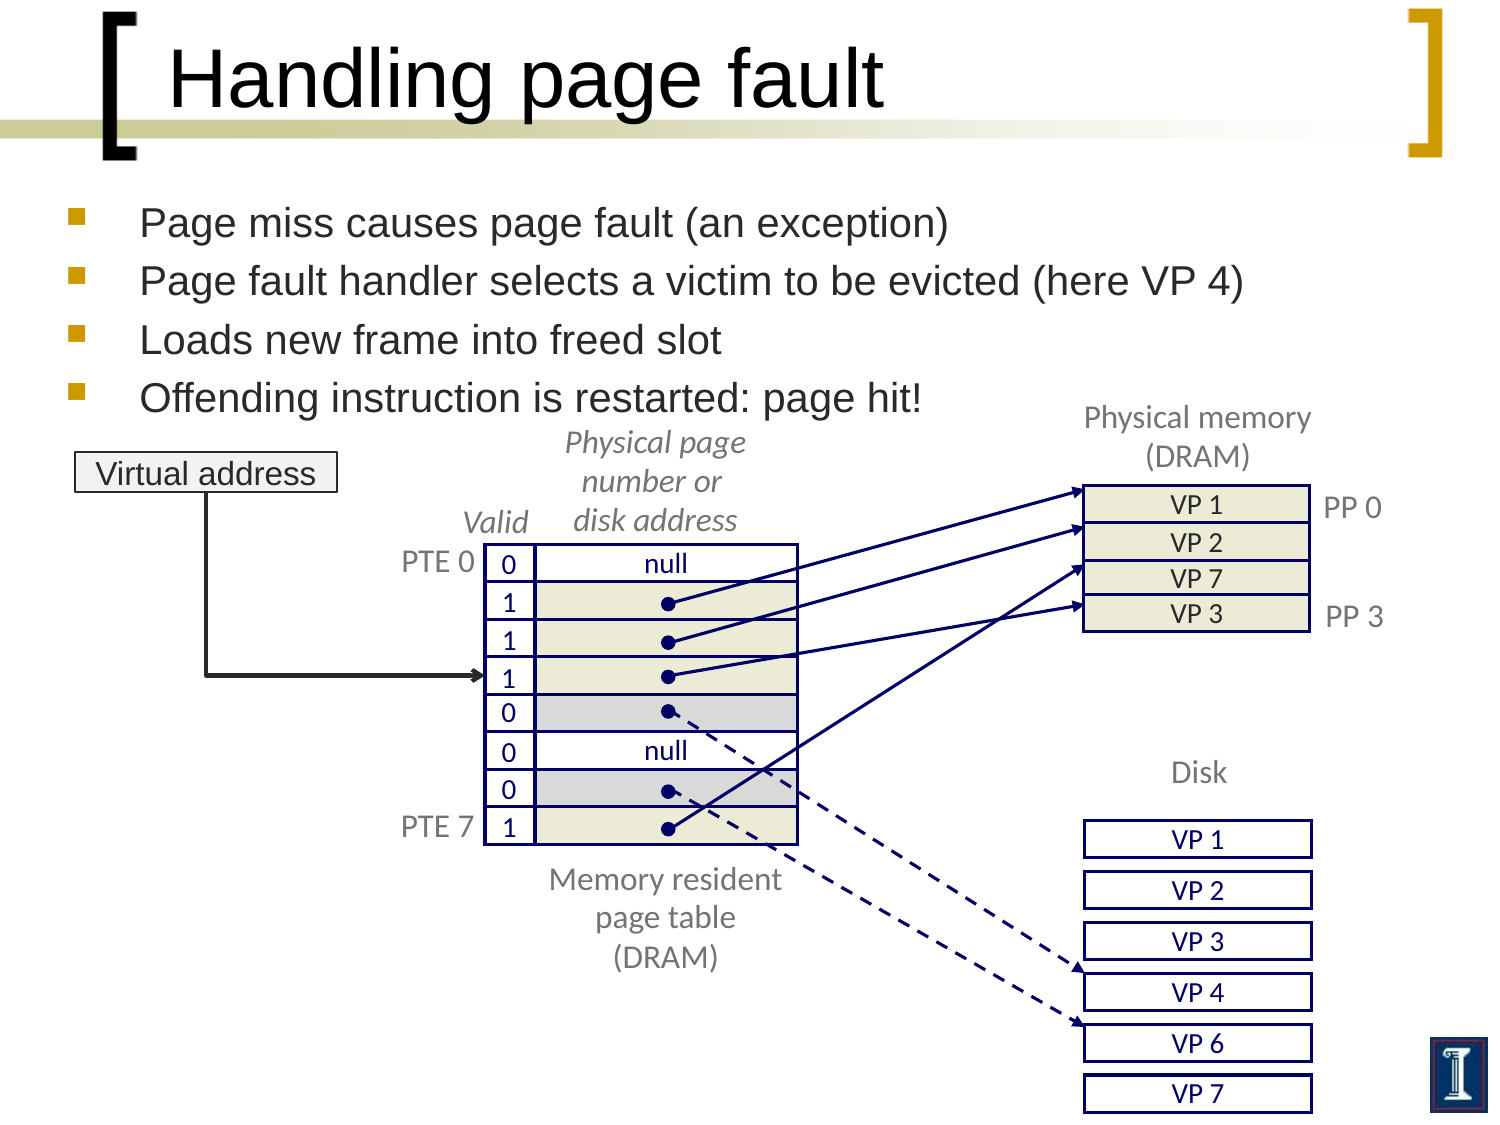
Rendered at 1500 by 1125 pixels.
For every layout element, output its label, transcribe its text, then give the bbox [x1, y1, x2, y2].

text_box VP 7 [1084, 1074, 1312, 1113]
text_box Physical memory (DRAM) [1068, 389, 1327, 484]
text_box PP 3 [1310, 588, 1400, 643]
title Handling page fault [152, 0, 1413, 132]
text_box 0 [486, 764, 532, 814]
text_box 0 [490, 539, 532, 577]
list Page miss causes page fault (an exception) Page fault handler selects a victim to be evicted (here VP 4) Loads new frame into freed slot Offending instruction is restarted: page hit! [50, 188, 1414, 313]
text_box 1 [487, 615, 532, 666]
text_box [535, 581, 798, 619]
text_box [662, 670, 675, 684]
text_box [662, 785, 675, 798]
text_box [535, 656, 798, 694]
text_box 1 [487, 577, 532, 615]
text_box PTE 0 [442, 533, 490, 589]
text_box [531, 694, 535, 732]
text_box Virtual address [75, 452, 248, 492]
text_box [675, 524, 1083, 642]
picture [1430, 1037, 1488, 1113]
text_box VP 3 [1084, 922, 1312, 960]
text_box 0 [486, 687, 531, 727]
text_box VP 4 [1084, 973, 1312, 1011]
text_box [531, 656, 535, 694]
text_box [535, 770, 760, 806]
text_box [670, 600, 1085, 676]
text_box [535, 806, 798, 845]
text_box PTE 7 [385, 798, 490, 853]
text_box VP 2 [1083, 523, 1310, 561]
text_box [535, 694, 798, 732]
text_box VP 3 [1083, 594, 1310, 632]
text_box [662, 597, 675, 611]
text_box 1 [490, 814, 532, 853]
text_box Memory resident page table (DRAM) [533, 850, 798, 984]
text_box [662, 636, 675, 649]
text_box PP 0 [1308, 479, 1397, 535]
text_box [662, 822, 675, 836]
text_box [1000, 564, 1085, 618]
text_box [535, 619, 798, 656]
text_box [674, 486, 1083, 603]
text_box VP 1 [1084, 820, 1312, 858]
text_box [1071, 1015, 1084, 1027]
text_box null [535, 732, 798, 770]
text_box Physical page number or disk address [549, 414, 762, 548]
text_box null [535, 544, 798, 581]
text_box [253, 444, 438, 724]
text_box Valid [447, 494, 560, 549]
text_box [662, 705, 675, 718]
text_box VP 1 [1083, 485, 1310, 523]
text_box VP 6 [1084, 1024, 1312, 1062]
text_box 1 [486, 653, 531, 687]
text_box [1071, 961, 1085, 974]
text_box [708, 770, 798, 806]
text_box VP 7 [1083, 561, 1310, 594]
text_box 0 [486, 727, 532, 764]
text_box Disk [1156, 744, 1243, 800]
text_box VP 2 [1084, 871, 1312, 909]
picture [0, 0, 1500, 288]
